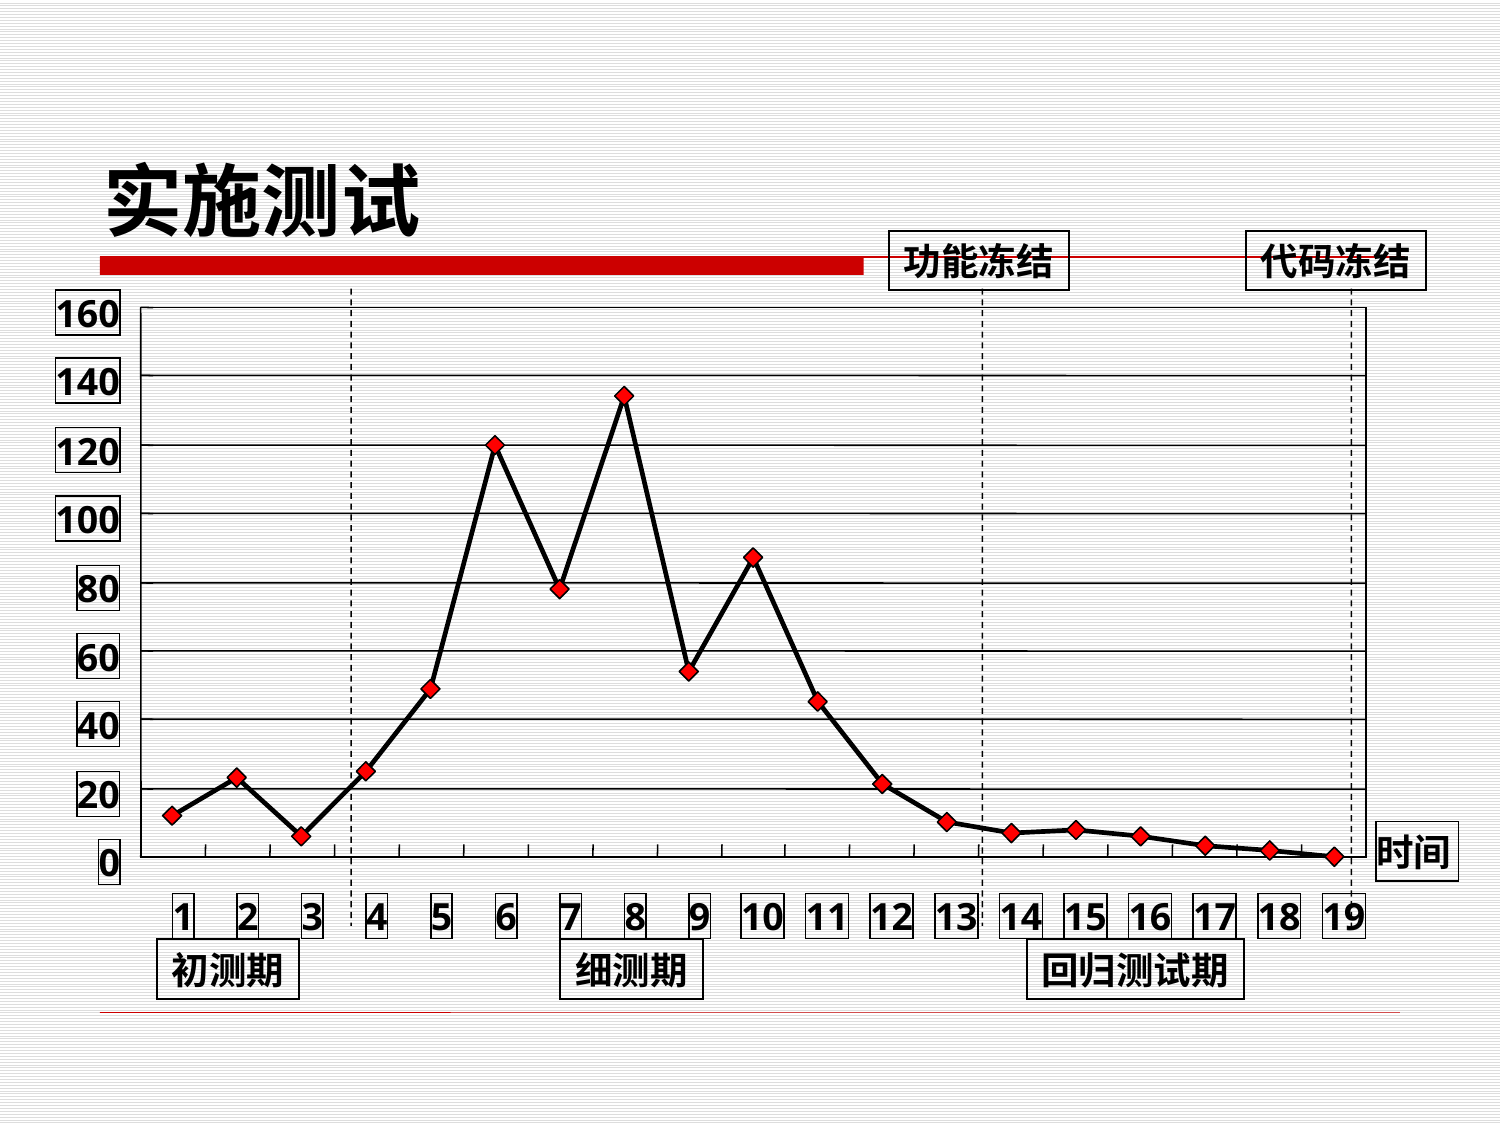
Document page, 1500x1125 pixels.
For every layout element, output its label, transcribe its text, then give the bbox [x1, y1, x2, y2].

title 实施测试 [88, 54, 1401, 229]
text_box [57, 230, 1459, 1000]
